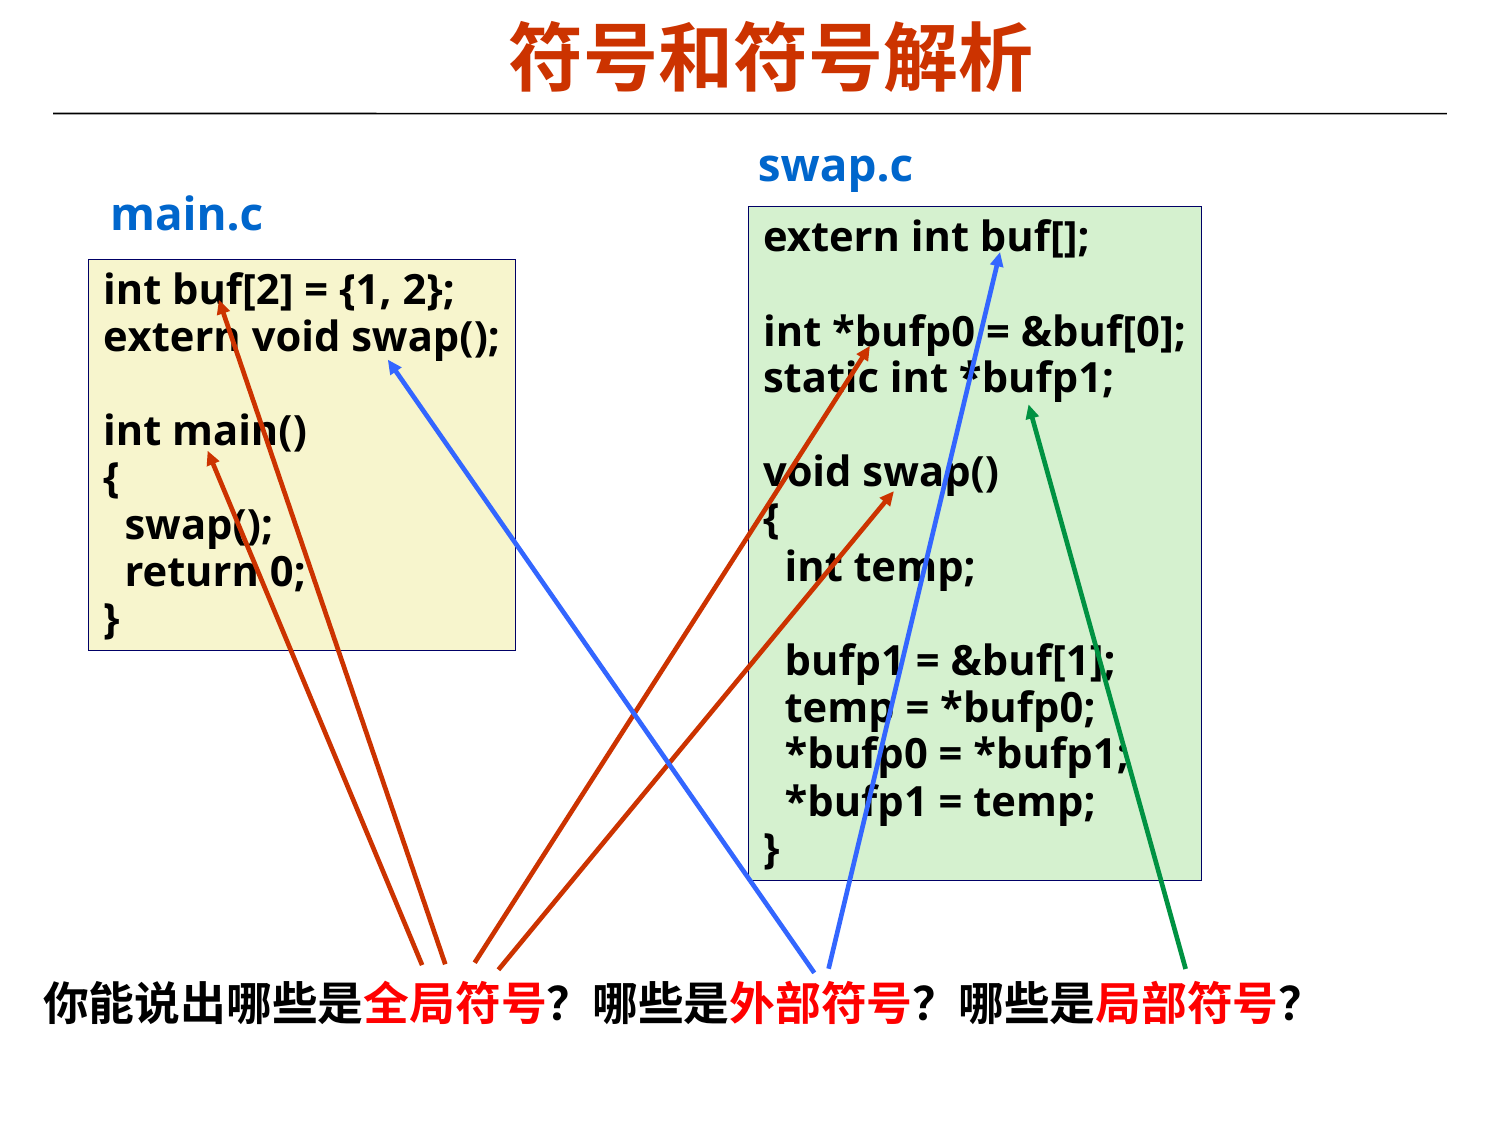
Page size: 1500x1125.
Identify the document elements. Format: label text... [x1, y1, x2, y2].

text_box [1025, 404, 1186, 970]
text_box [669, 491, 894, 763]
text_box int buf[2] = {1, 2}; extern void swap(); int main() { swap(); return 0; } [88, 259, 516, 651]
text_box 你能说出哪些是全局符号？哪些是外部符号？哪些是局部符号？ [28, 967, 1372, 1038]
text_box [217, 299, 446, 965]
text_box [206, 451, 423, 966]
text_box [387, 359, 815, 973]
text_box [828, 252, 1004, 969]
text_box [634, 346, 870, 713]
text_box extern int buf[]; int *bufp0 = &buf[0]; static int *bufp1; void swap() { int temp; bufp1 = &buf[1]; temp = *bufp0; *bufp0 = *bufp1; *bufp1 = temp; } [748, 206, 1202, 881]
text_box main.c [95, 181, 290, 249]
title 符号和符号解析 [55, 0, 1487, 120]
text_box swap.c [743, 132, 962, 200]
